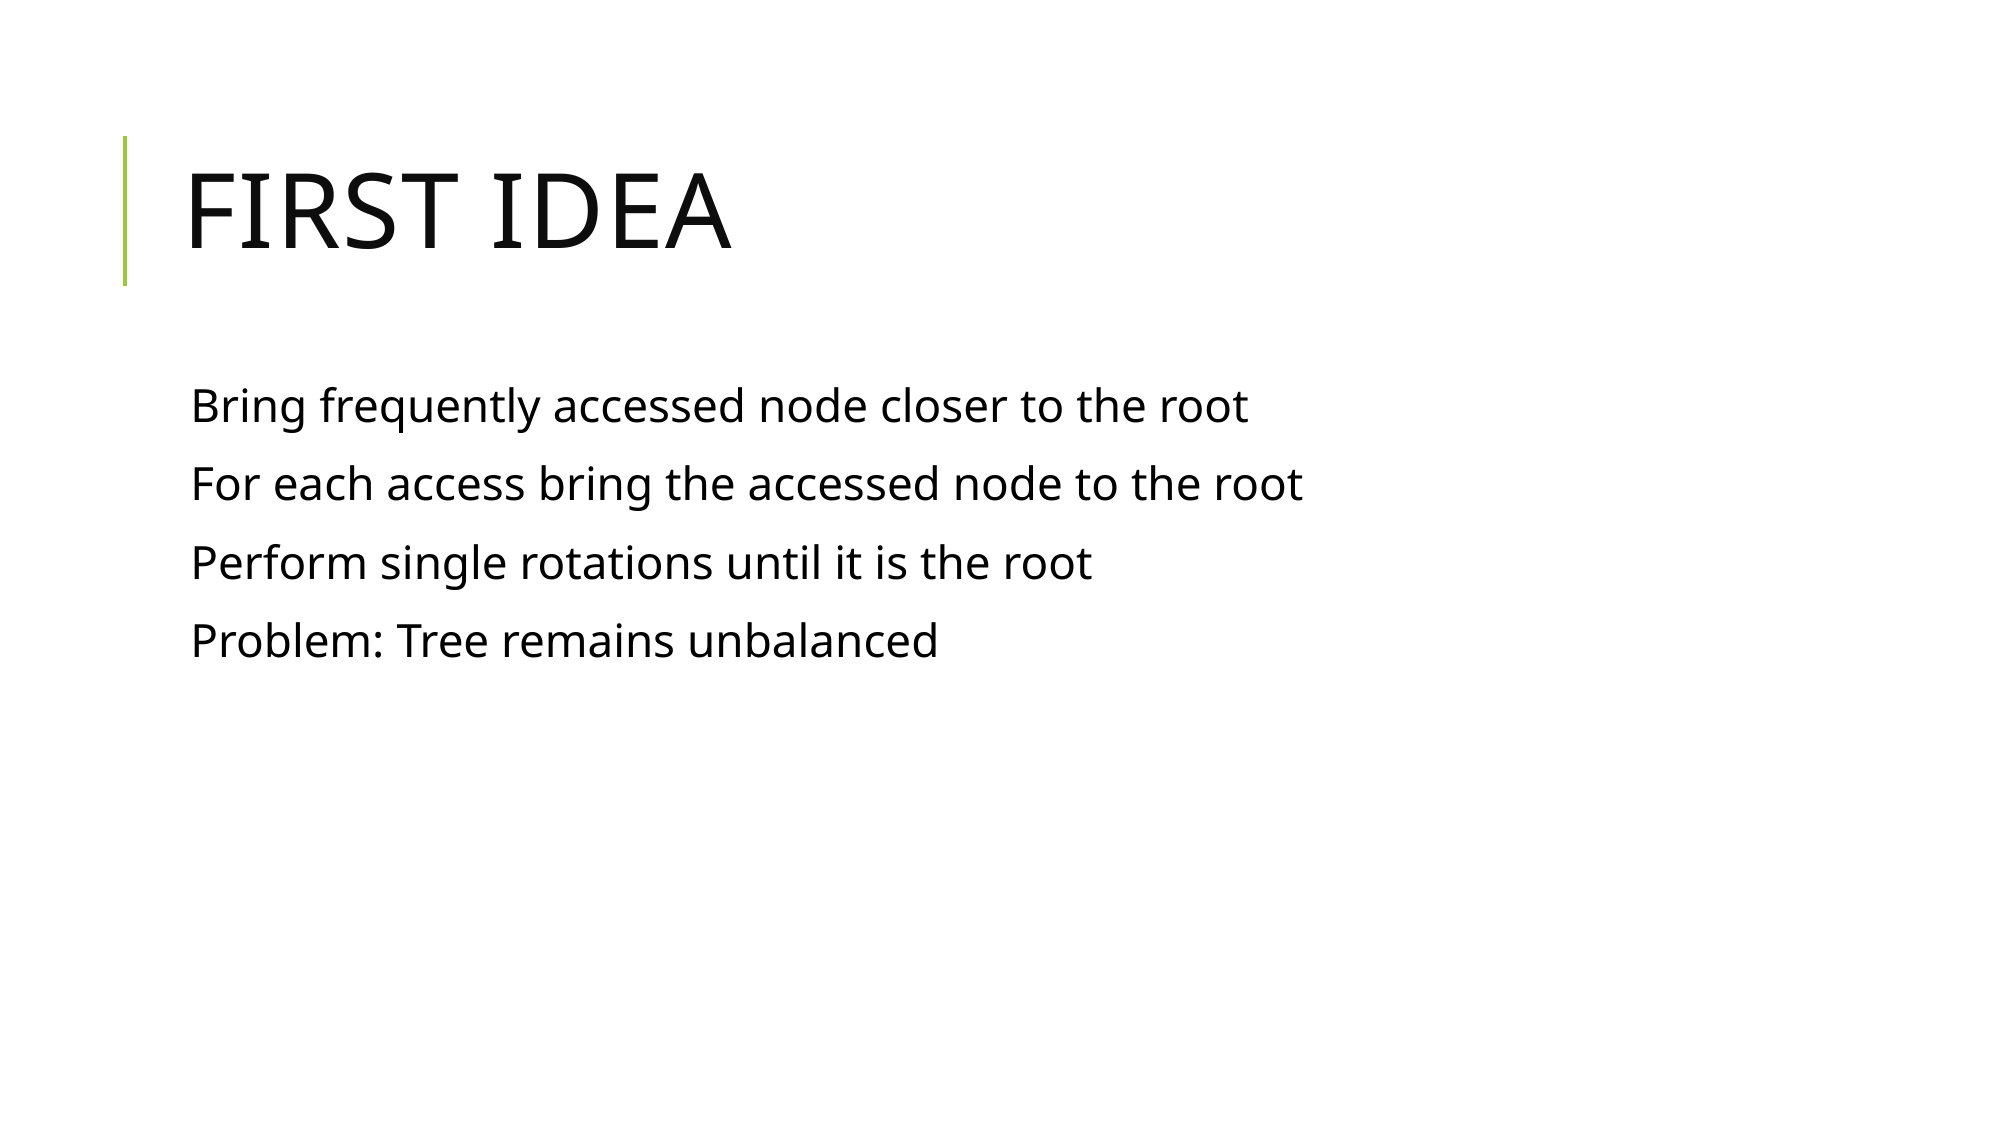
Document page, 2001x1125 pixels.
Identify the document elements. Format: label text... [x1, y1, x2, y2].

title First Idea [168, 96, 1763, 342]
list Bring frequently accessed node closer to the root For each access bring the accessed node to the root Perform single rotations until it is the root Problem: Tree remains unbalanced [168, 375, 1763, 1035]
